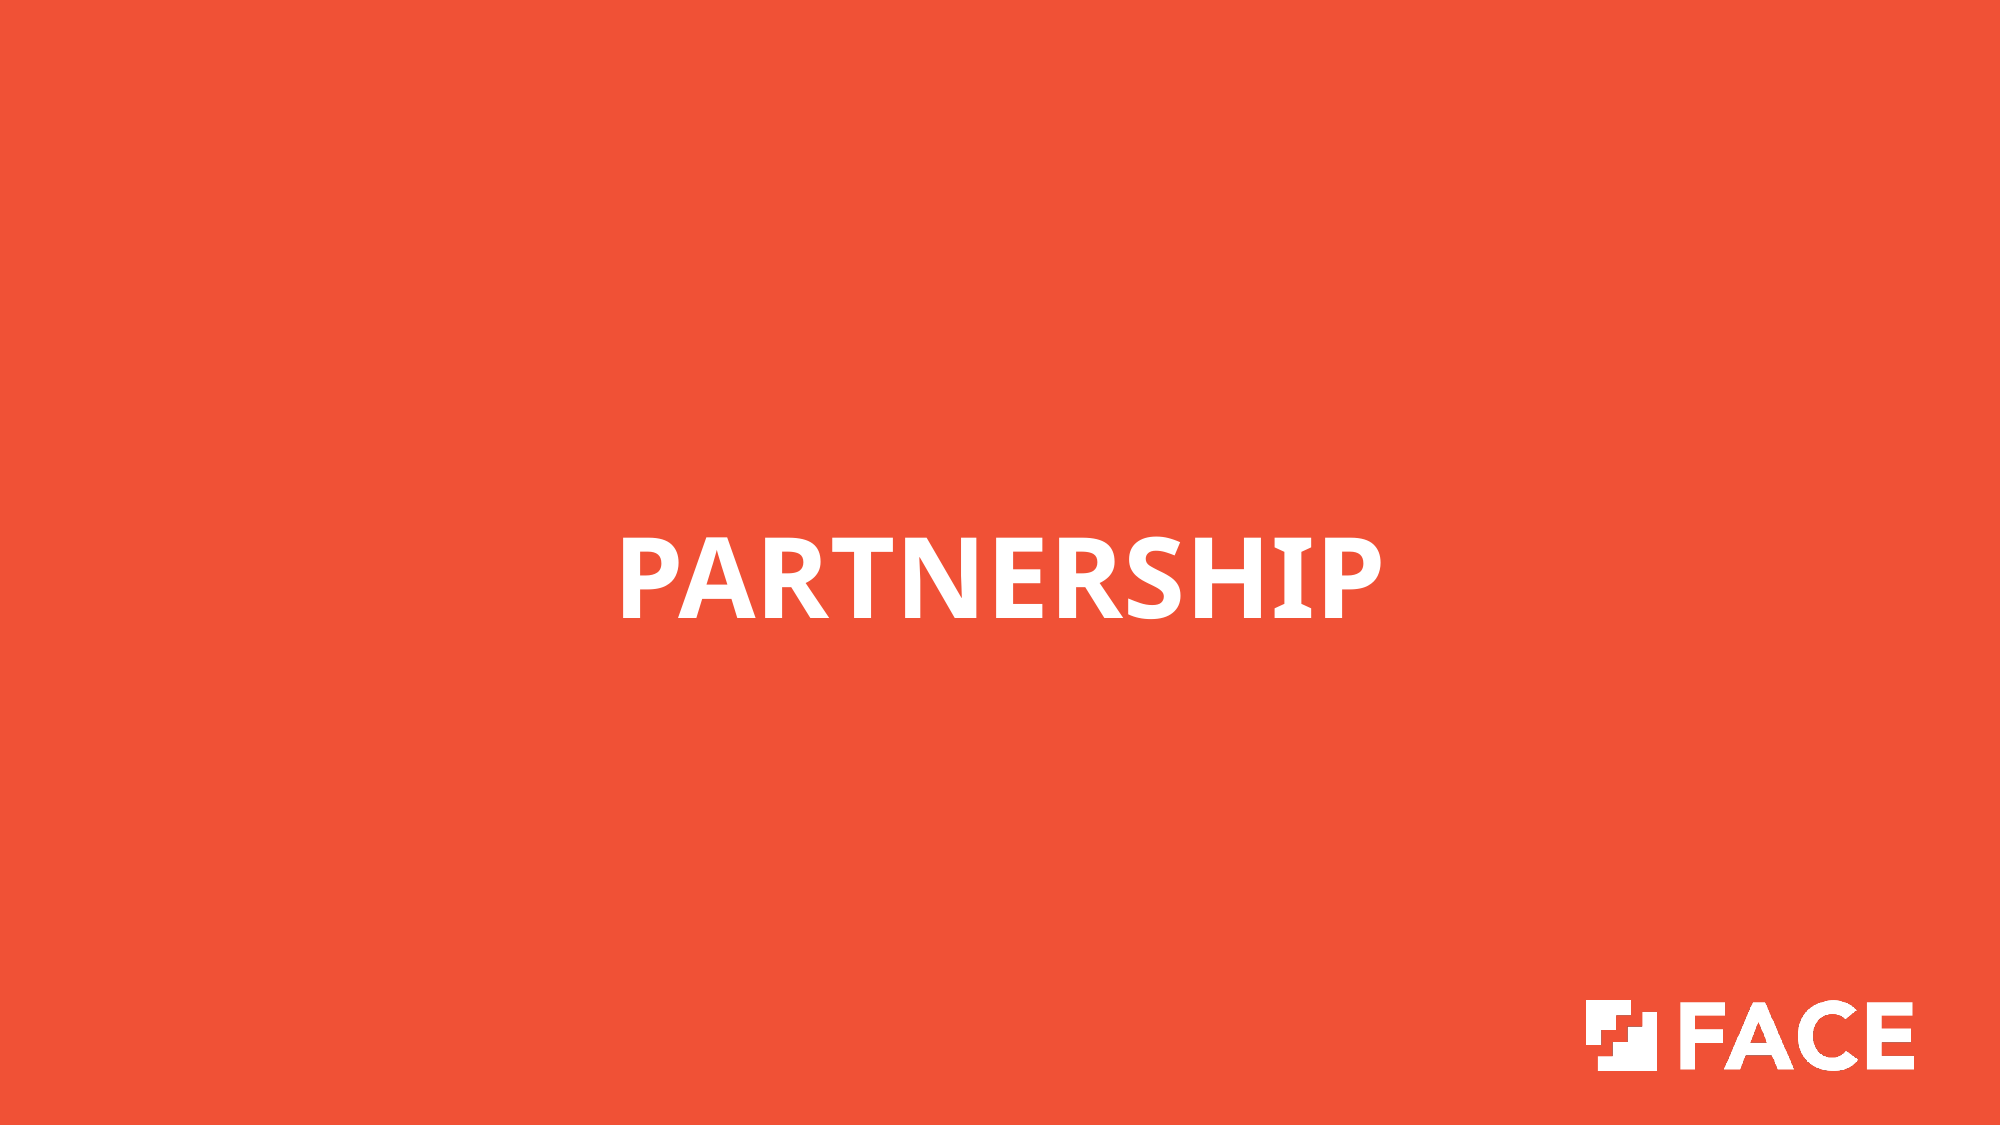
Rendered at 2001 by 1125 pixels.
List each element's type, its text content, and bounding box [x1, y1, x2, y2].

picture [1586, 1000, 1914, 1072]
text_box PARTNERSHIP [0, 501, 2000, 645]
